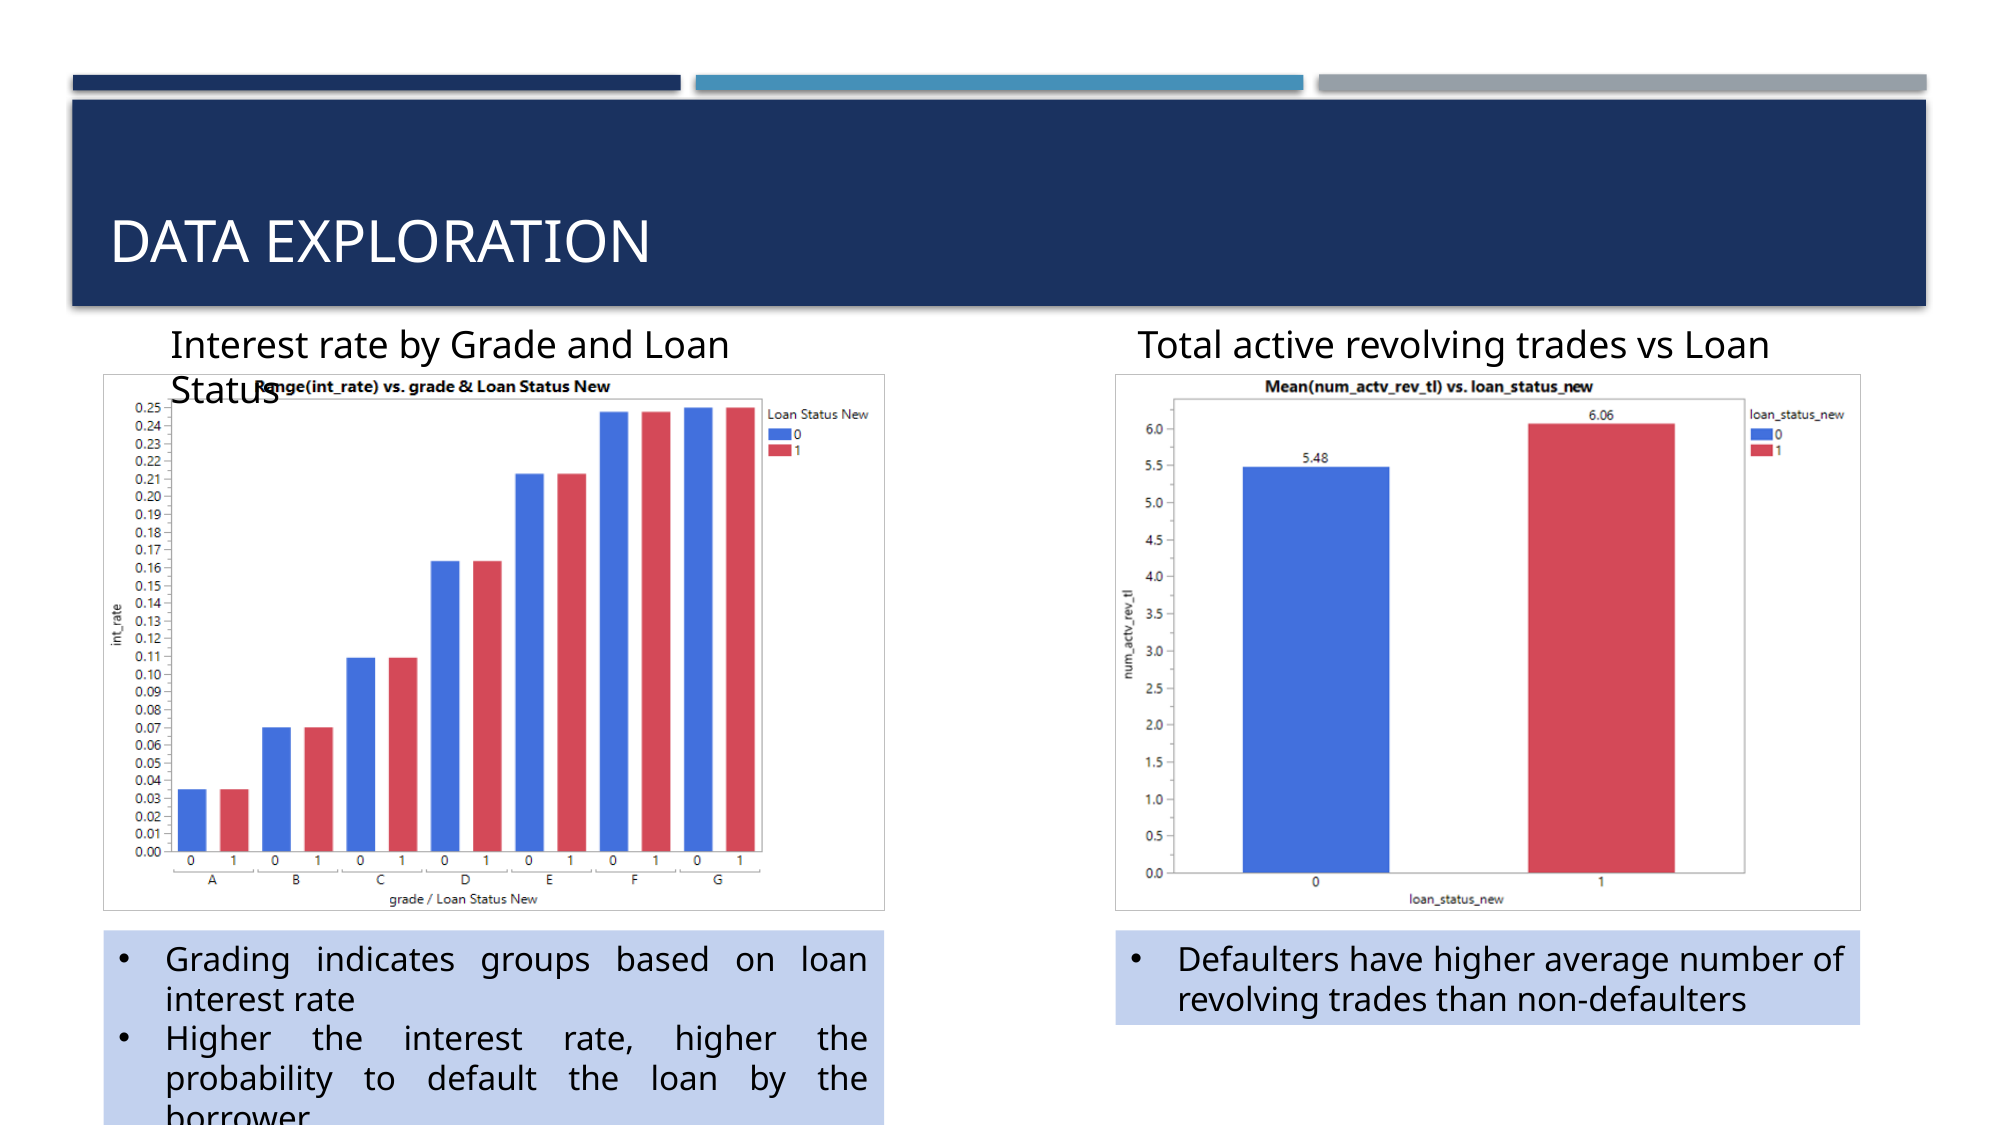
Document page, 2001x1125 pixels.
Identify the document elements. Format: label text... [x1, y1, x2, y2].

text_box Interest rate by Grade and Loan Status [155, 313, 832, 372]
picture [103, 373, 885, 912]
picture [1115, 373, 1861, 912]
text_box Total active revolving trades vs Loan Status [1122, 313, 1904, 419]
title Data exploration [94, 119, 1904, 282]
text_box Defaulters have higher average number of revolving trades than non-defaulters [1115, 930, 1861, 1025]
text_box Grading indicates groups based on loan interest rate Higher the interest rate, higher the probability to default the loan by the borrower [103, 930, 885, 1125]
